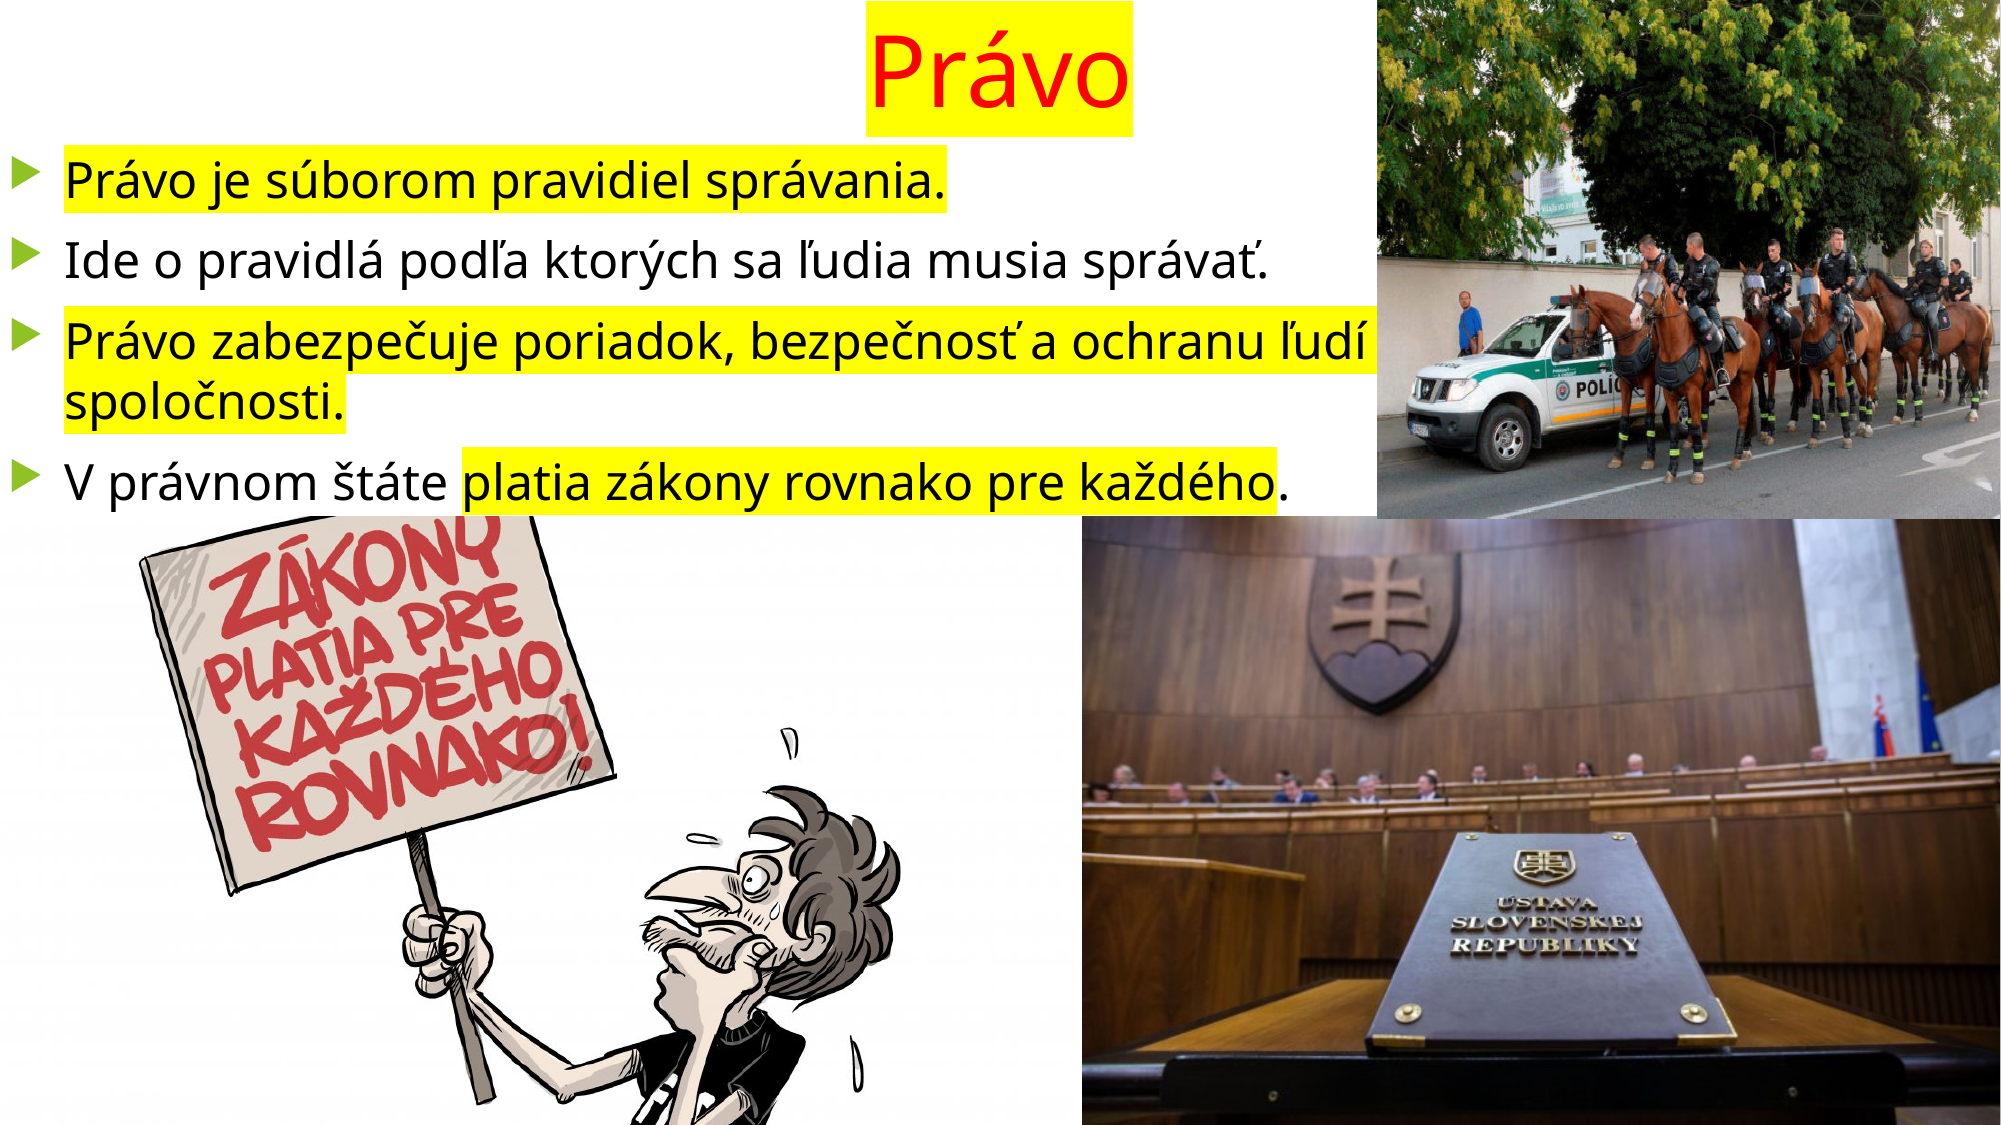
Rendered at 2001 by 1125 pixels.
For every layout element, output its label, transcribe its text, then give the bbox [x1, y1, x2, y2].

picture [1081, 0, 2000, 1125]
title Právo [294, 0, 1374, 140]
list Právo je súborom pravidiel správania. Ide o pravidlá podľa ktorých sa ľudia musia správať. Právo zabezpečuje poriadok, bezpečnosť a ochranu ľudí v spoločnosti. V právnom štáte platia zákony rovnako pre každého. [0, 140, 1371, 517]
picture [0, 516, 1076, 1125]
